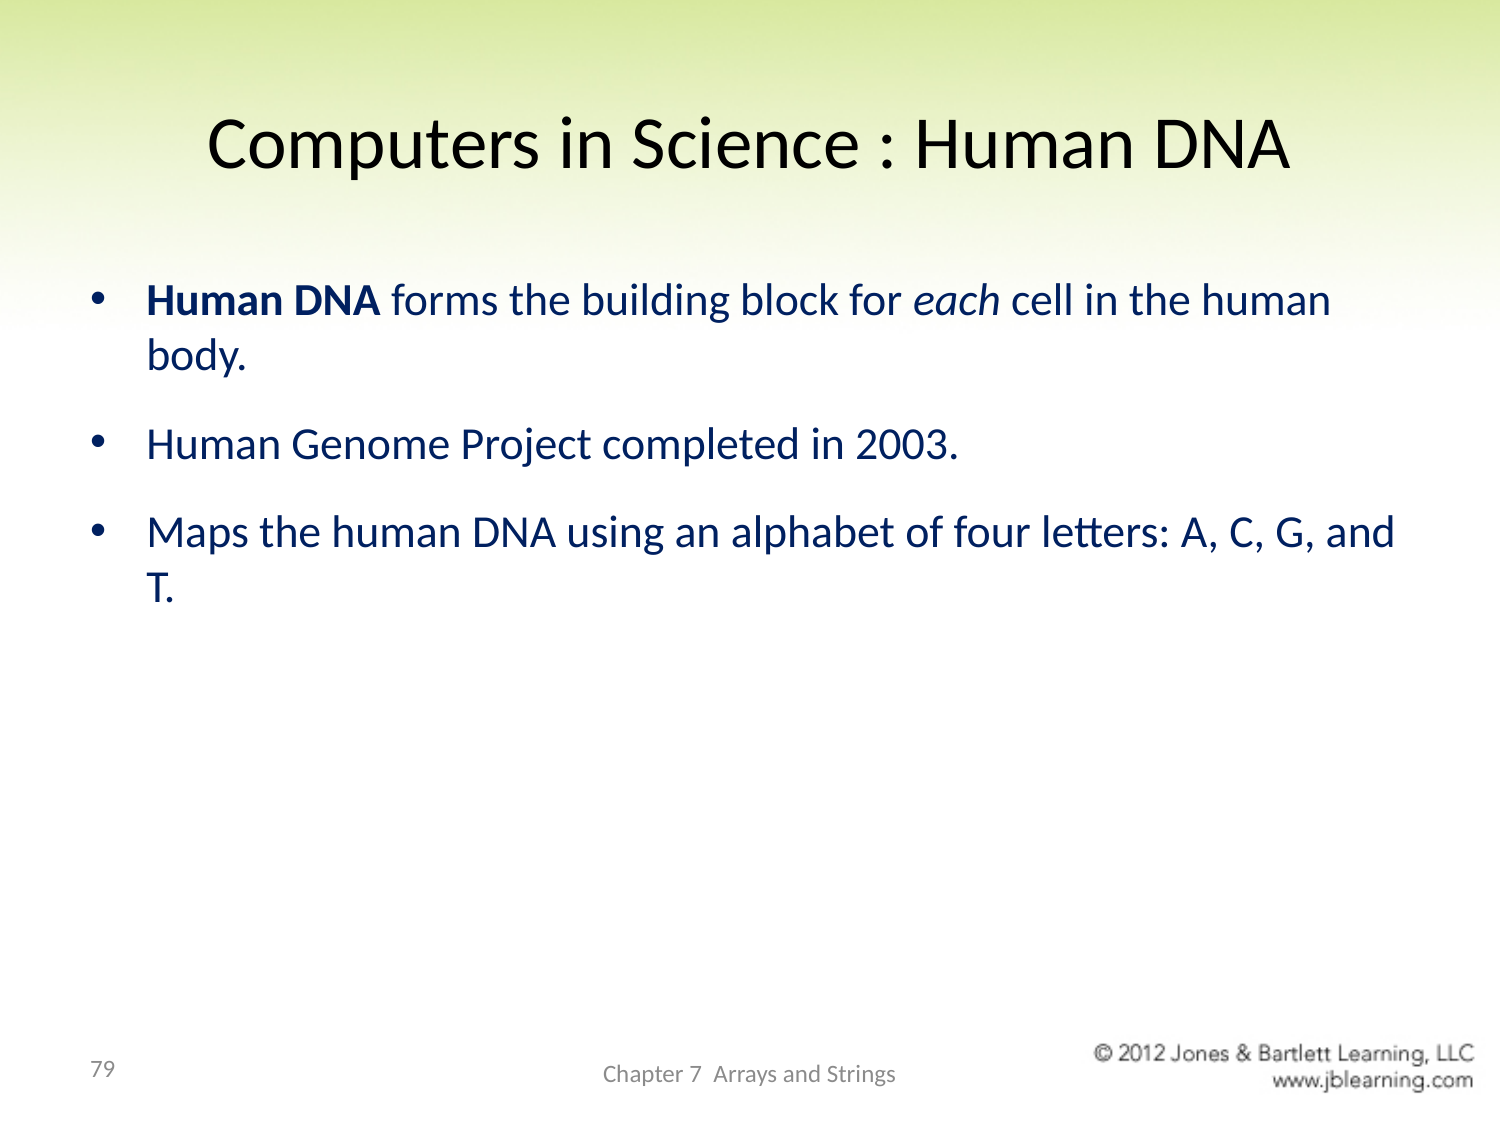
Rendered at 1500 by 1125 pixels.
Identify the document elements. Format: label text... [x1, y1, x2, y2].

picture [0, 0, 1500, 1125]
list Human DNA forms the building block for each cell in the human body. Human Genome Project completed in 2003. Maps the human DNA using an alphabet of four letters: A, C, G, and T. [75, 262, 1425, 1005]
slide_number 79 [75, 1037, 425, 1098]
footer Chapter 7 Arrays and Strings [512, 1042, 988, 1103]
title Computers in Science : Human DNA [75, 45, 1425, 233]
